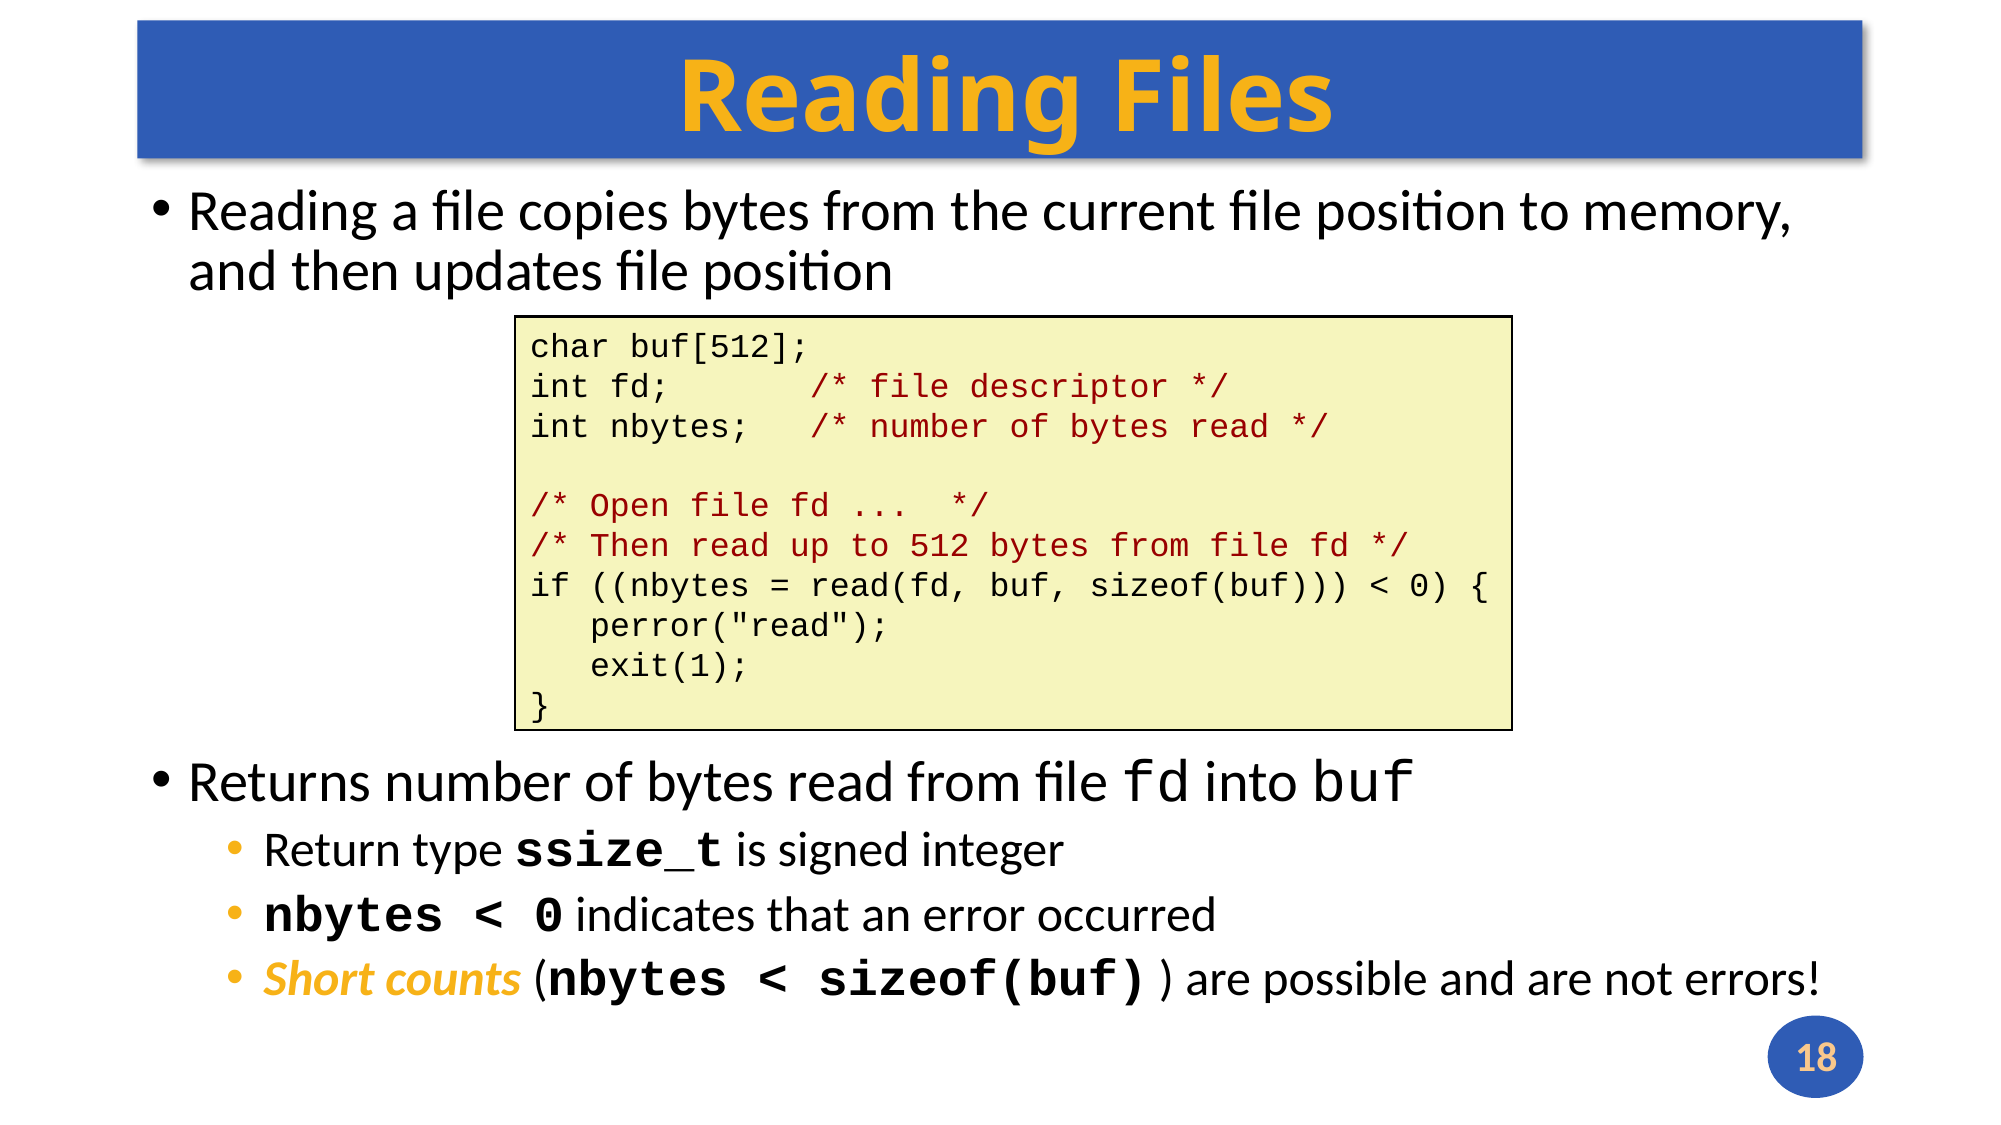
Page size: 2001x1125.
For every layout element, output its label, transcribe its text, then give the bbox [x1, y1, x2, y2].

text_box char buf[512]; int fd; /* file descriptor */ int nbytes; /* number of bytes read */ /* Open file fd ... */ /* Then read up to 512 bytes from file fd */ if ((nbytes = read(fd, buf, sizeof(buf))) < 0) { perror("read"); exit(1); } [515, 316, 1512, 731]
list Reading a file copies bytes from the current file position to memory, and then updates file position Returns number of bytes read from file fd into buf Return type ssize_t is signed integer nbytes < 0 indicates that an error occurred Short counts (nbytes < sizeof(buf) ) are possible and are not errors! [136, 175, 1887, 1094]
slide_number 18 [1767, 1015, 1866, 1095]
title Reading Files [139, 22, 1862, 161]
